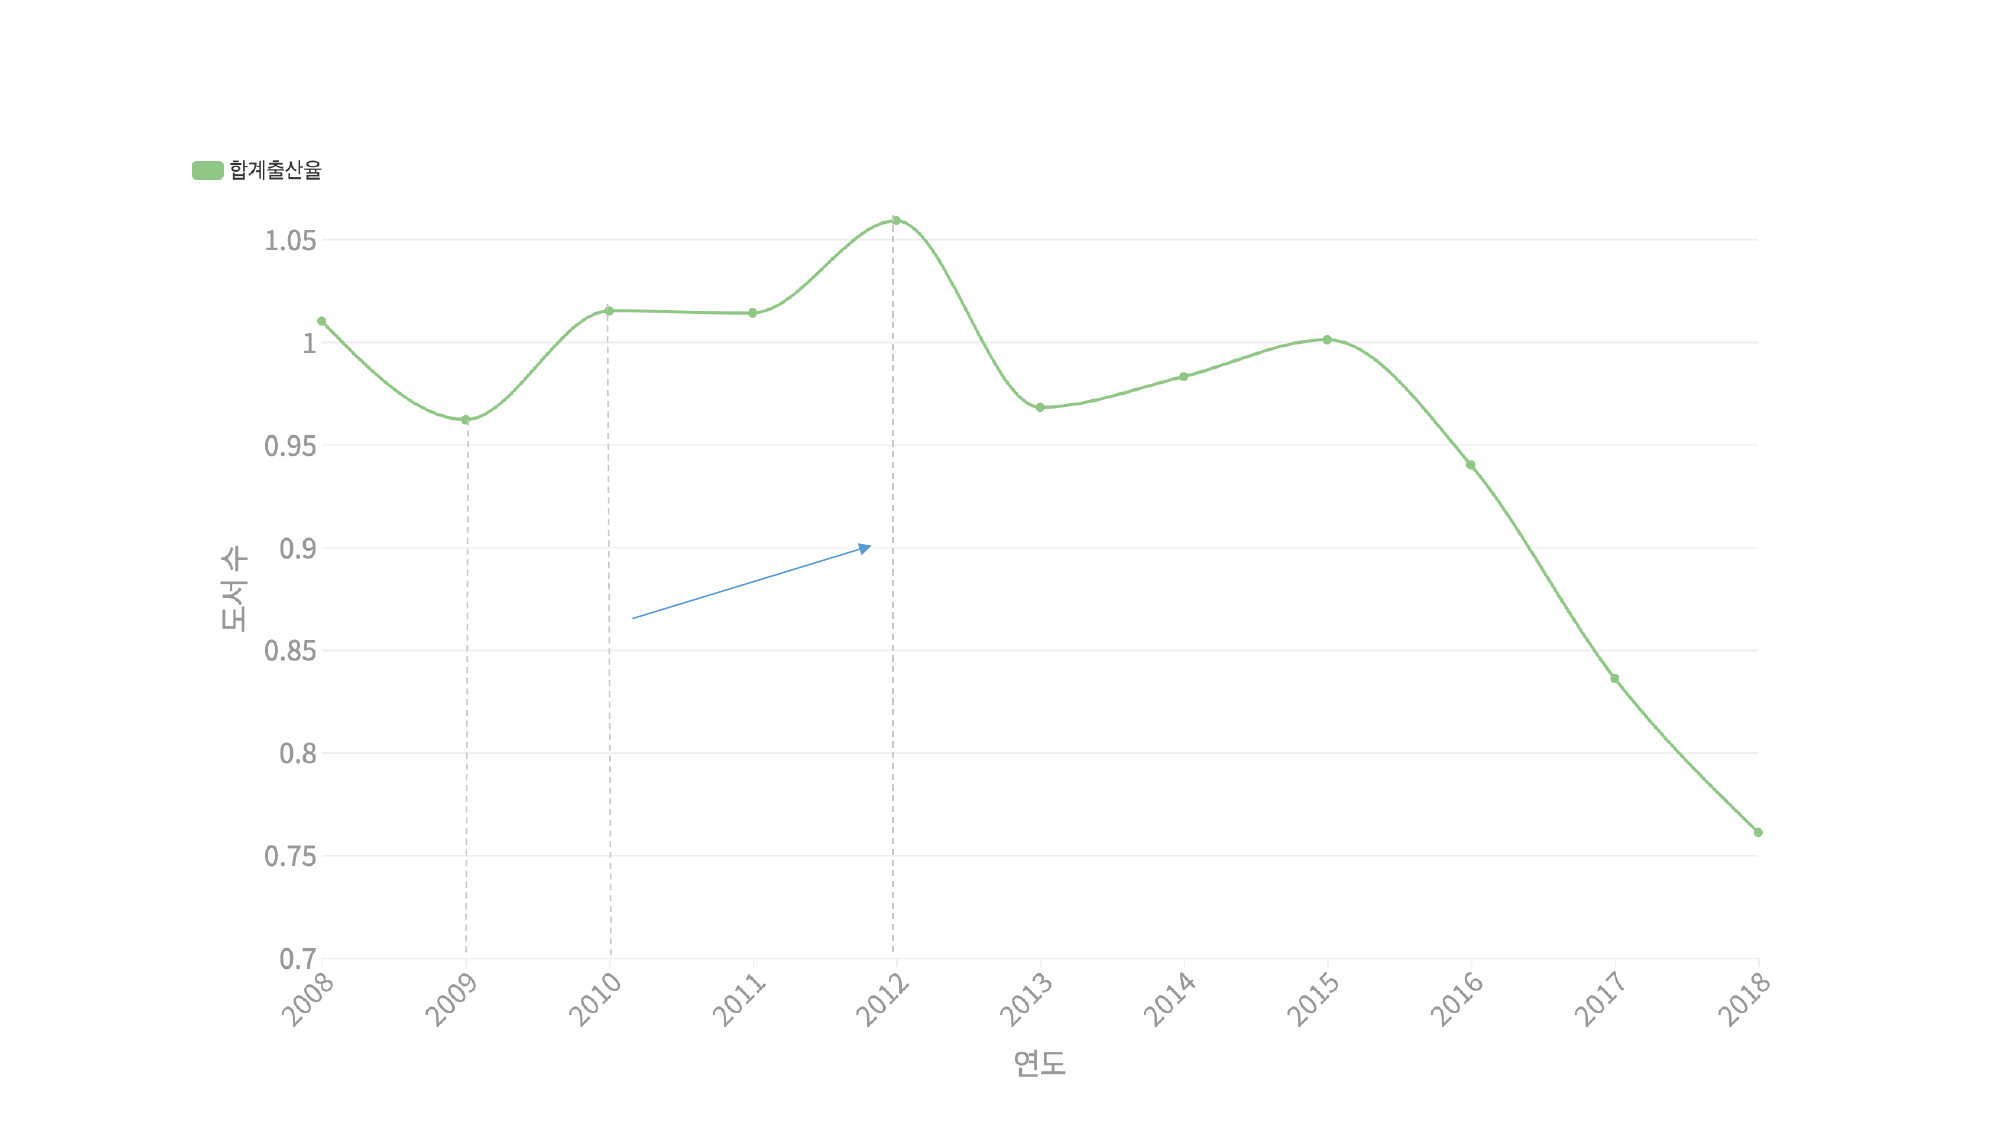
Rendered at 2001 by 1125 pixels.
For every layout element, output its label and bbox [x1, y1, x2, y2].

text_box [607, 303, 612, 957]
text_box [183, 137, 1780, 1100]
text_box [632, 545, 872, 619]
text_box [465, 419, 469, 955]
